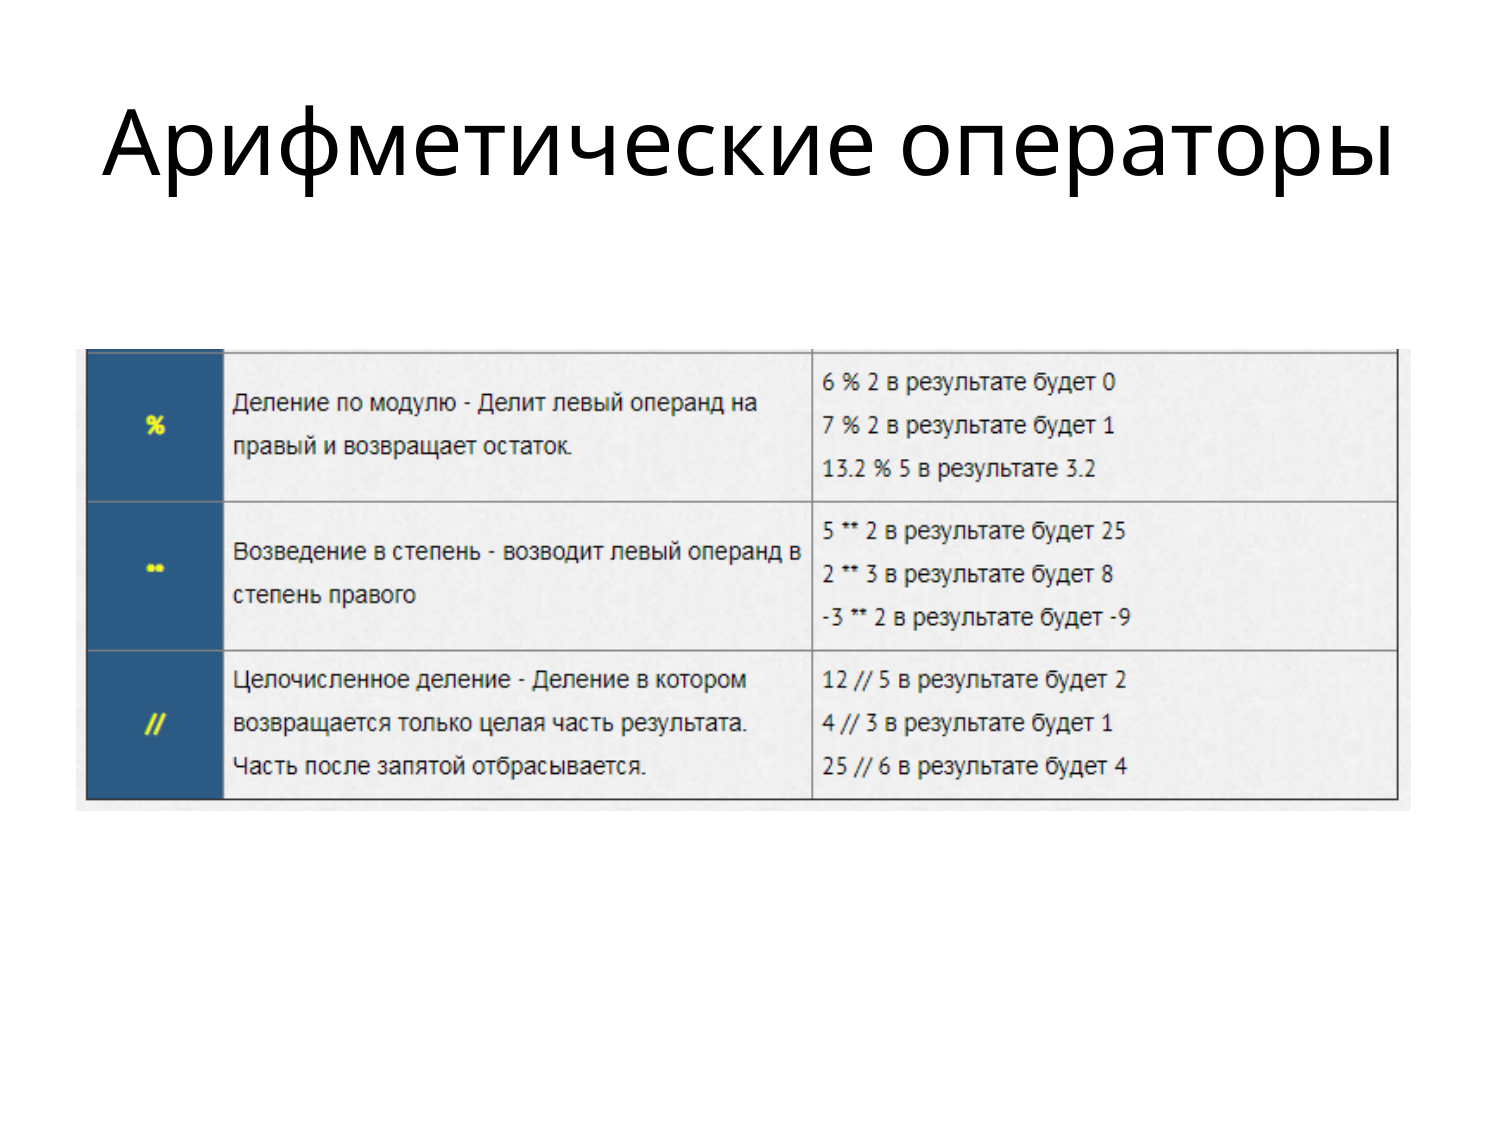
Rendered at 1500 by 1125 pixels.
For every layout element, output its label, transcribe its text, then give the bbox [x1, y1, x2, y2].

title Арифметические операторы [75, 45, 1425, 233]
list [76, 349, 1411, 811]
